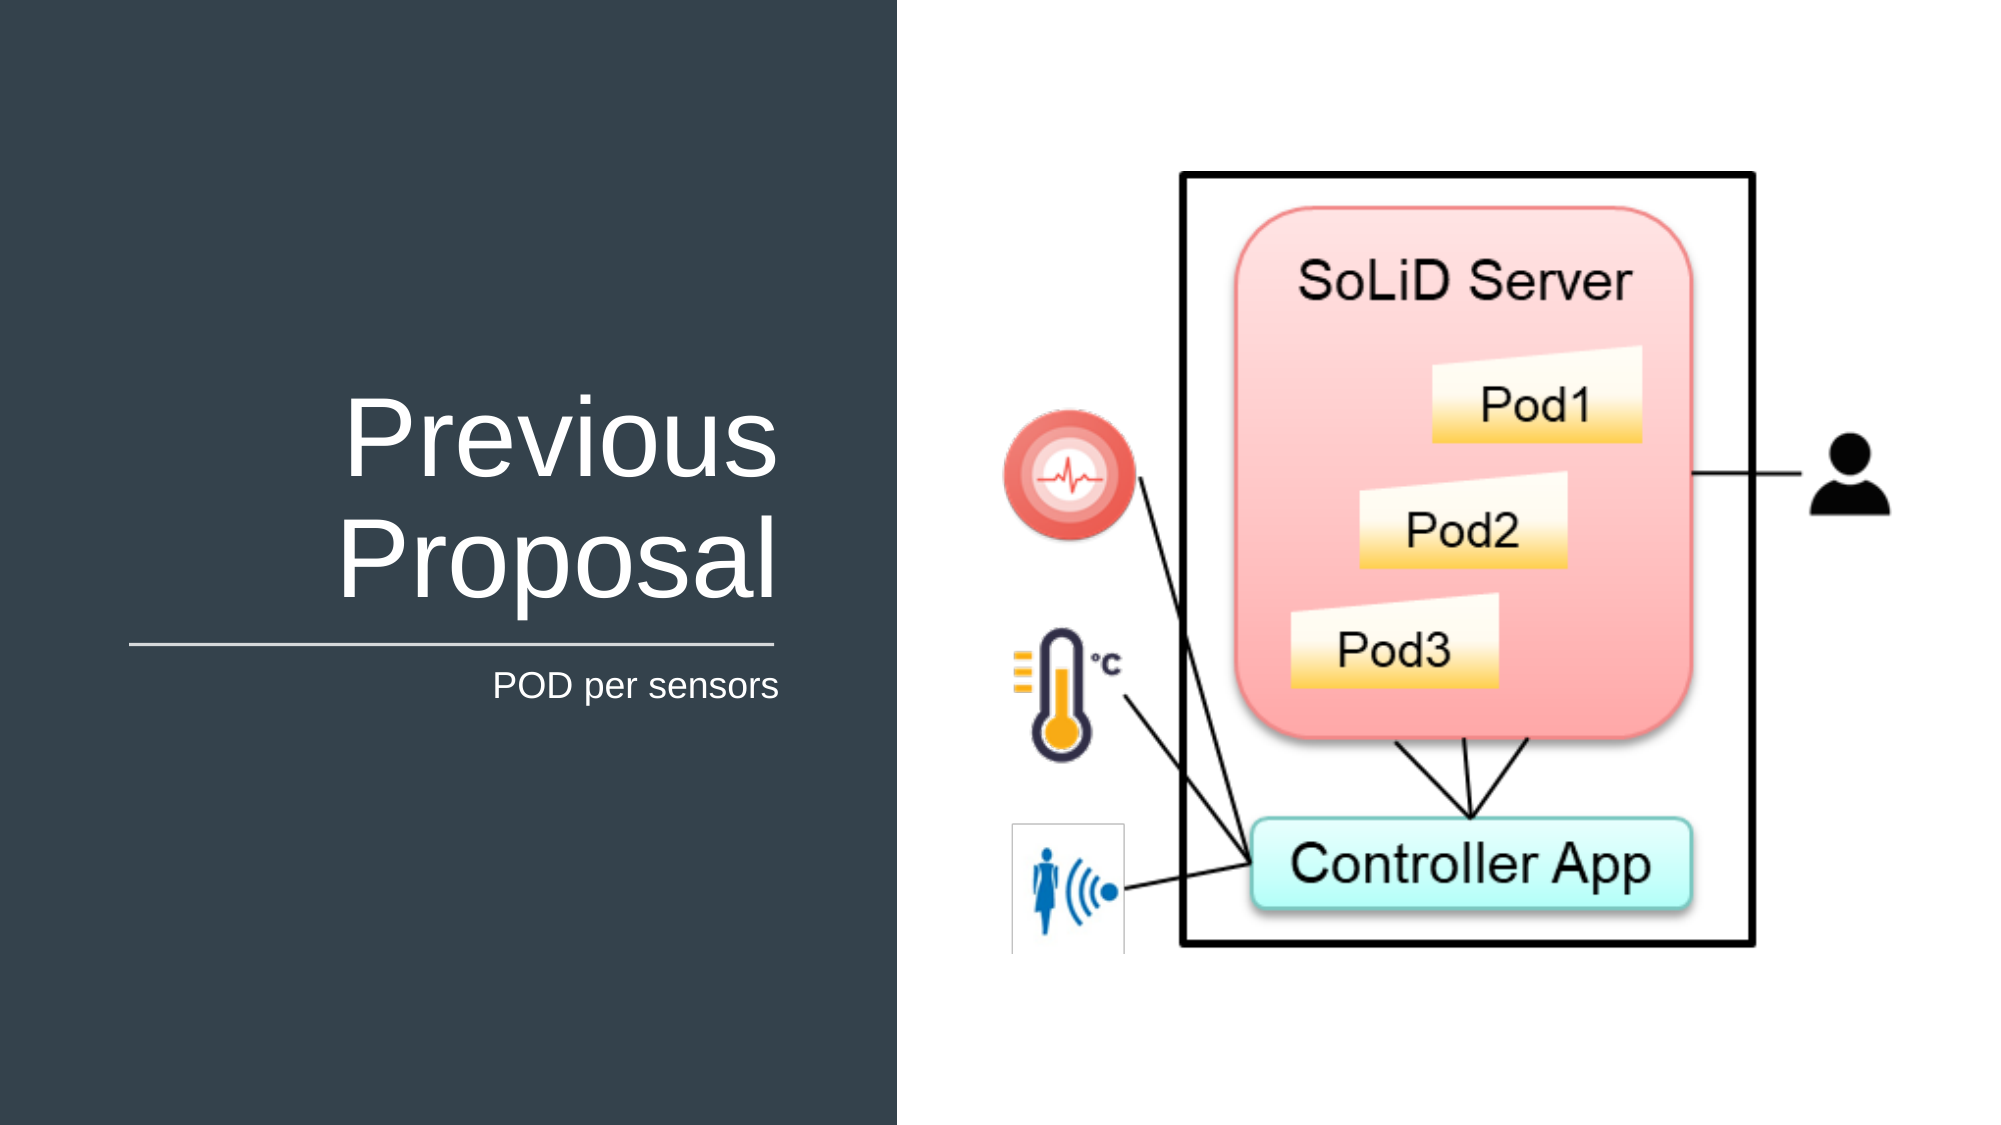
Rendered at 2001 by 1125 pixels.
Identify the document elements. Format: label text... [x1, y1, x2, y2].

title Previous Proposal [104, 131, 795, 630]
list POD per sensors [104, 658, 795, 1021]
picture [999, 171, 1896, 954]
text_box [0, 0, 899, 1125]
